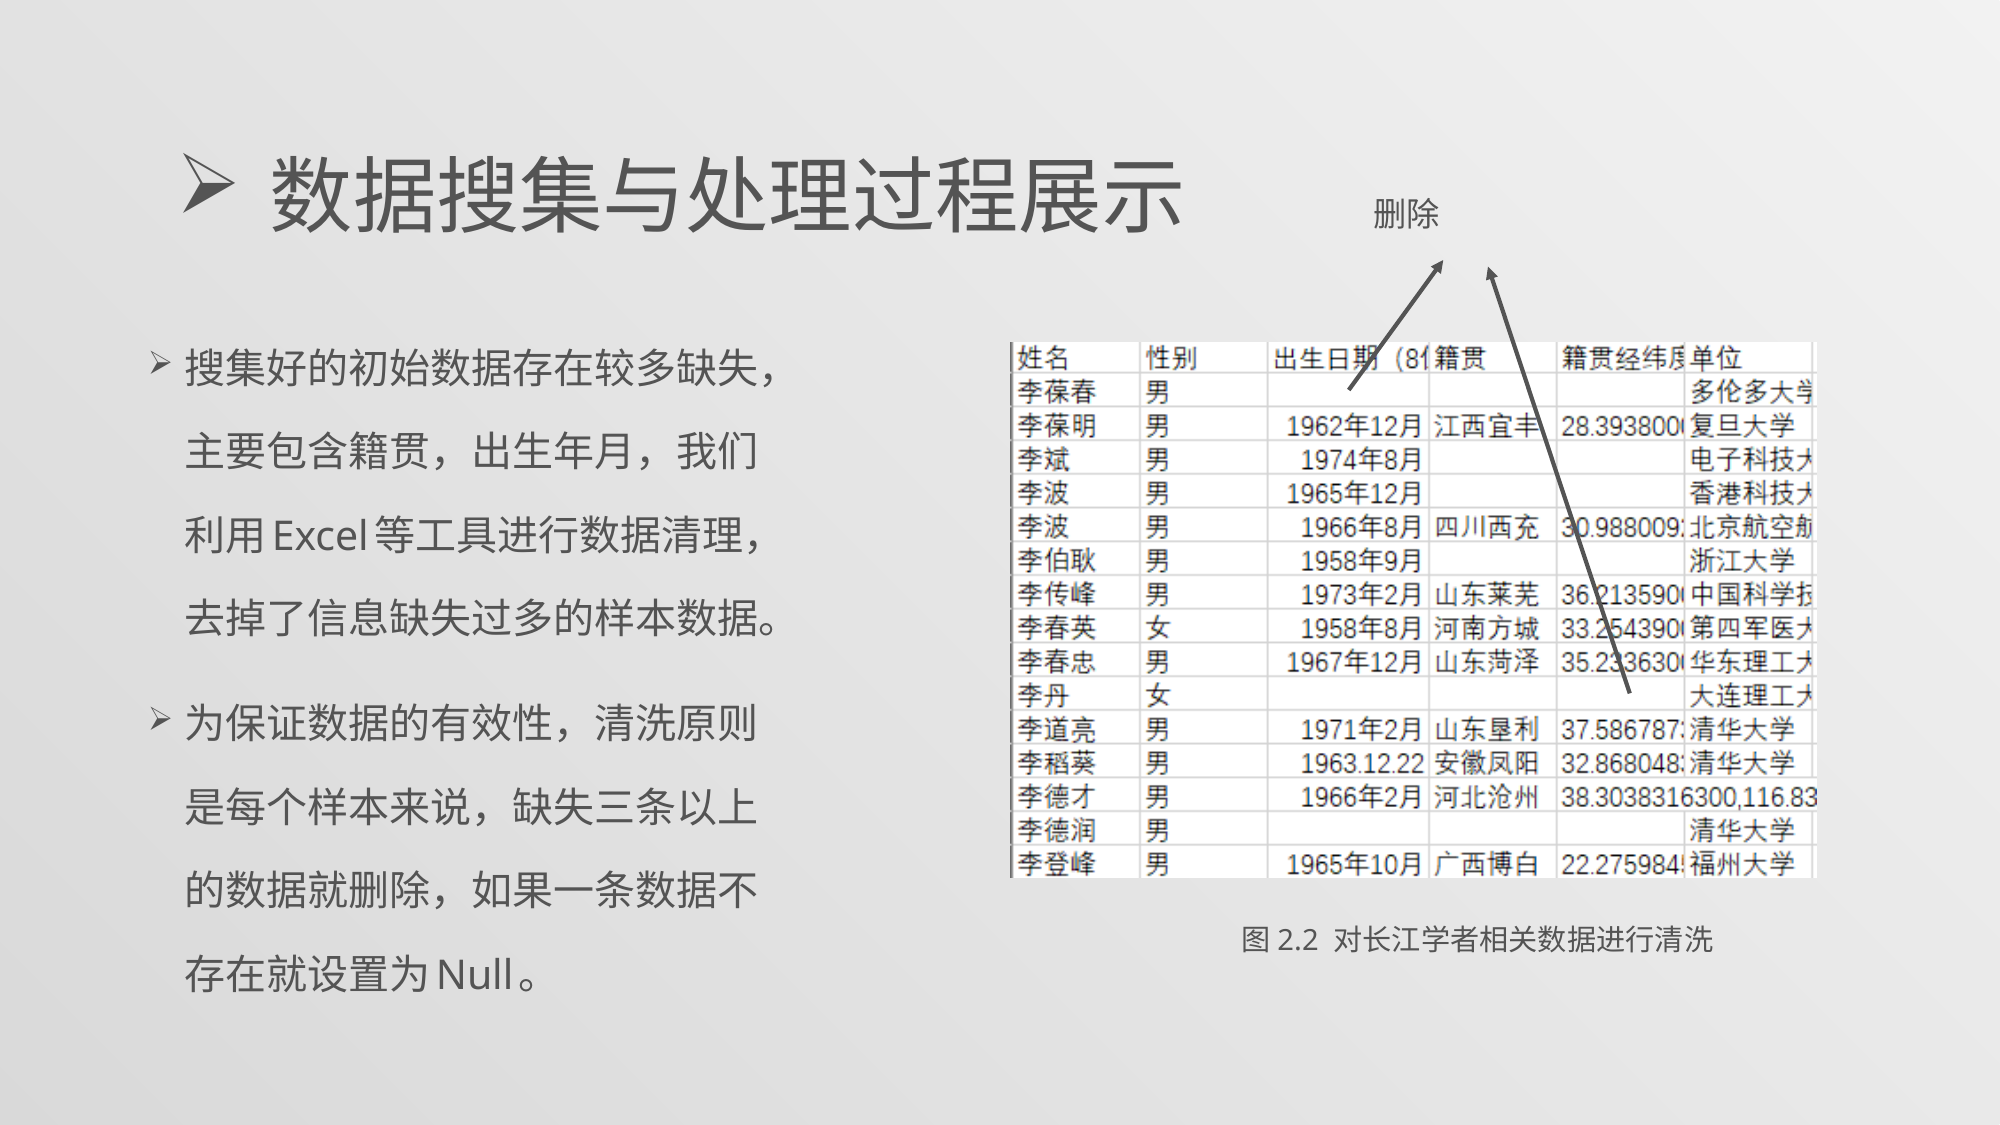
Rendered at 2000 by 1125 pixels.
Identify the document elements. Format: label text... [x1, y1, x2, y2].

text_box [1487, 266, 1630, 694]
picture [1009, 342, 1817, 879]
title 数据搜集与处理过程展示 删除 [161, 144, 1761, 362]
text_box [1348, 259, 1444, 391]
list 搜集好的初始数据存在较多缺失，主要包含籍贯，出生年月，我们利用Excel等工具进行数据清理，去掉了信息缺失过多的样本数据。 为保证数据的有效性，清洗原则是每个样本来说，缺失三条以上的数据就删除，如果一条数据不存在就设置为Null。 [125, 300, 784, 1071]
text_box 图2.2 对长江学者相关数据进行清洗 [1219, 913, 1729, 964]
